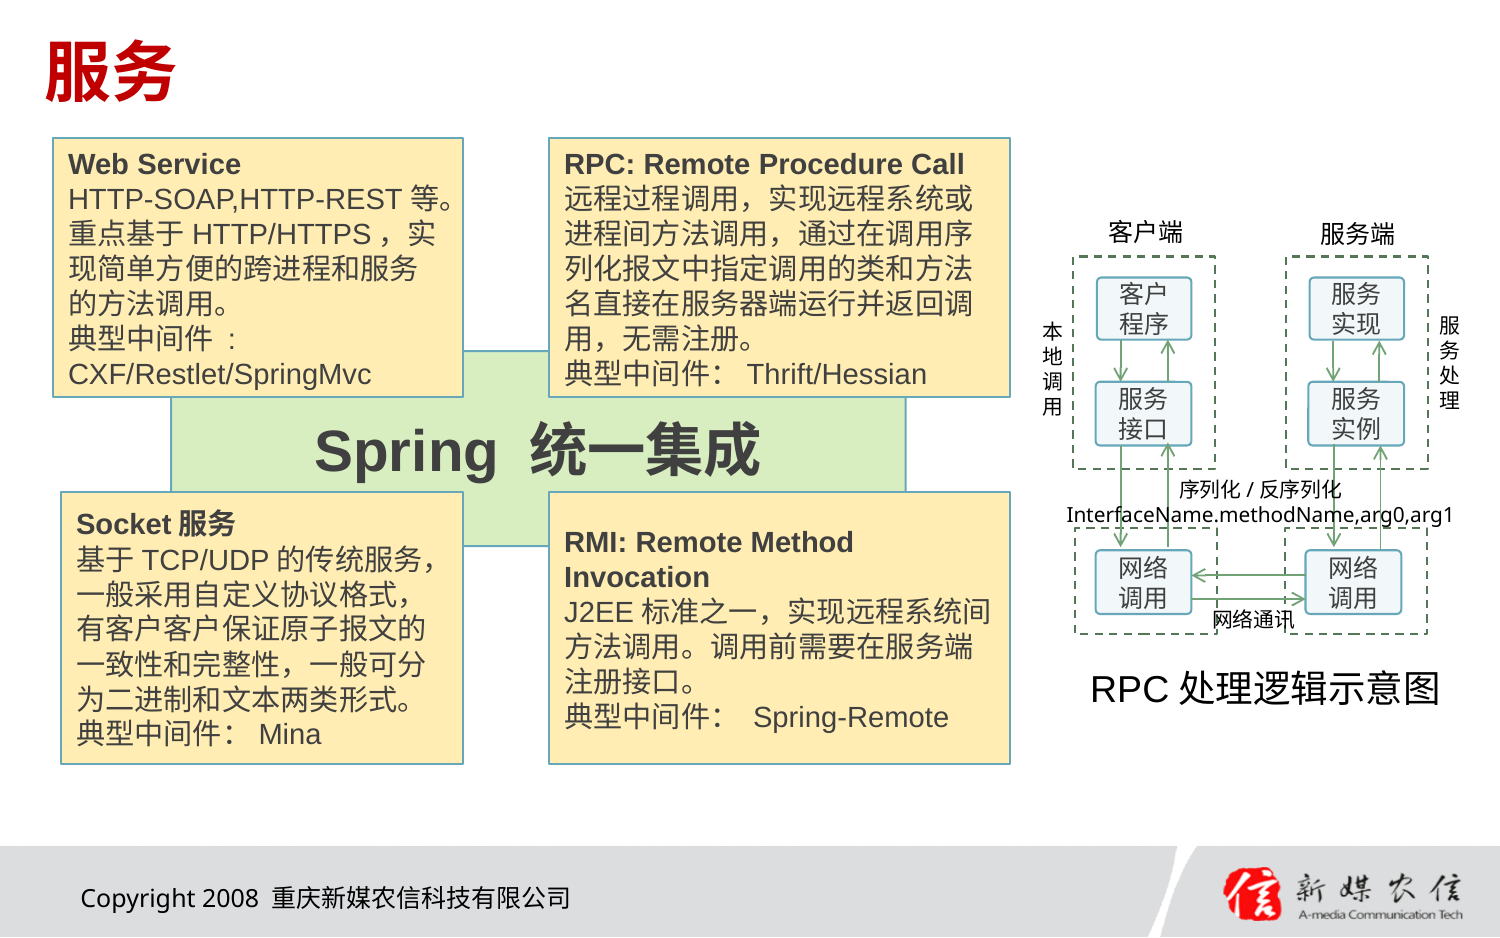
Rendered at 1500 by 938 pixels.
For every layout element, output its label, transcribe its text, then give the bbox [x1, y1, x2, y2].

text_box RPC: Remote Procedure Call 远程过程调用，实现远程系统或进程间方法调用，通过在调用序列化报文中指定调用的类和方法名直接在服务器端运行并返回调用，无需注册。 典型中间件：Thrift/Hessian [546, 135, 1013, 400]
text_box Web Service HTTP-SOAP,HTTP-REST等。重点基于HTTP/HTTPS，实现简单方便的跨进程和服务的方法调用。 典型中间件 : CXF/Restlet/SpringMvc [50, 135, 466, 400]
text_box Spring 统一集成 [167, 347, 909, 550]
title 服务 [29, 19, 1465, 121]
text_box RPC处理逻辑示意图 [1075, 657, 1456, 718]
text_box RMI: Remote Method Invocation J2EE标准之一，实现远程系统间方法调用。调用前需要在服务端注册接口。 典型中间件： Spring-Remote [546, 489, 1013, 767]
picture [0, 846, 1500, 937]
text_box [1027, 208, 1472, 640]
text_box Socket服务 基于TCP/UDP的传统服务，一般采用自定义协议格式，有客户客户保证原子报文的一致性和完整性，一般可分为二进制和文本两类形式。 典型中间件：Mina [58, 489, 466, 767]
